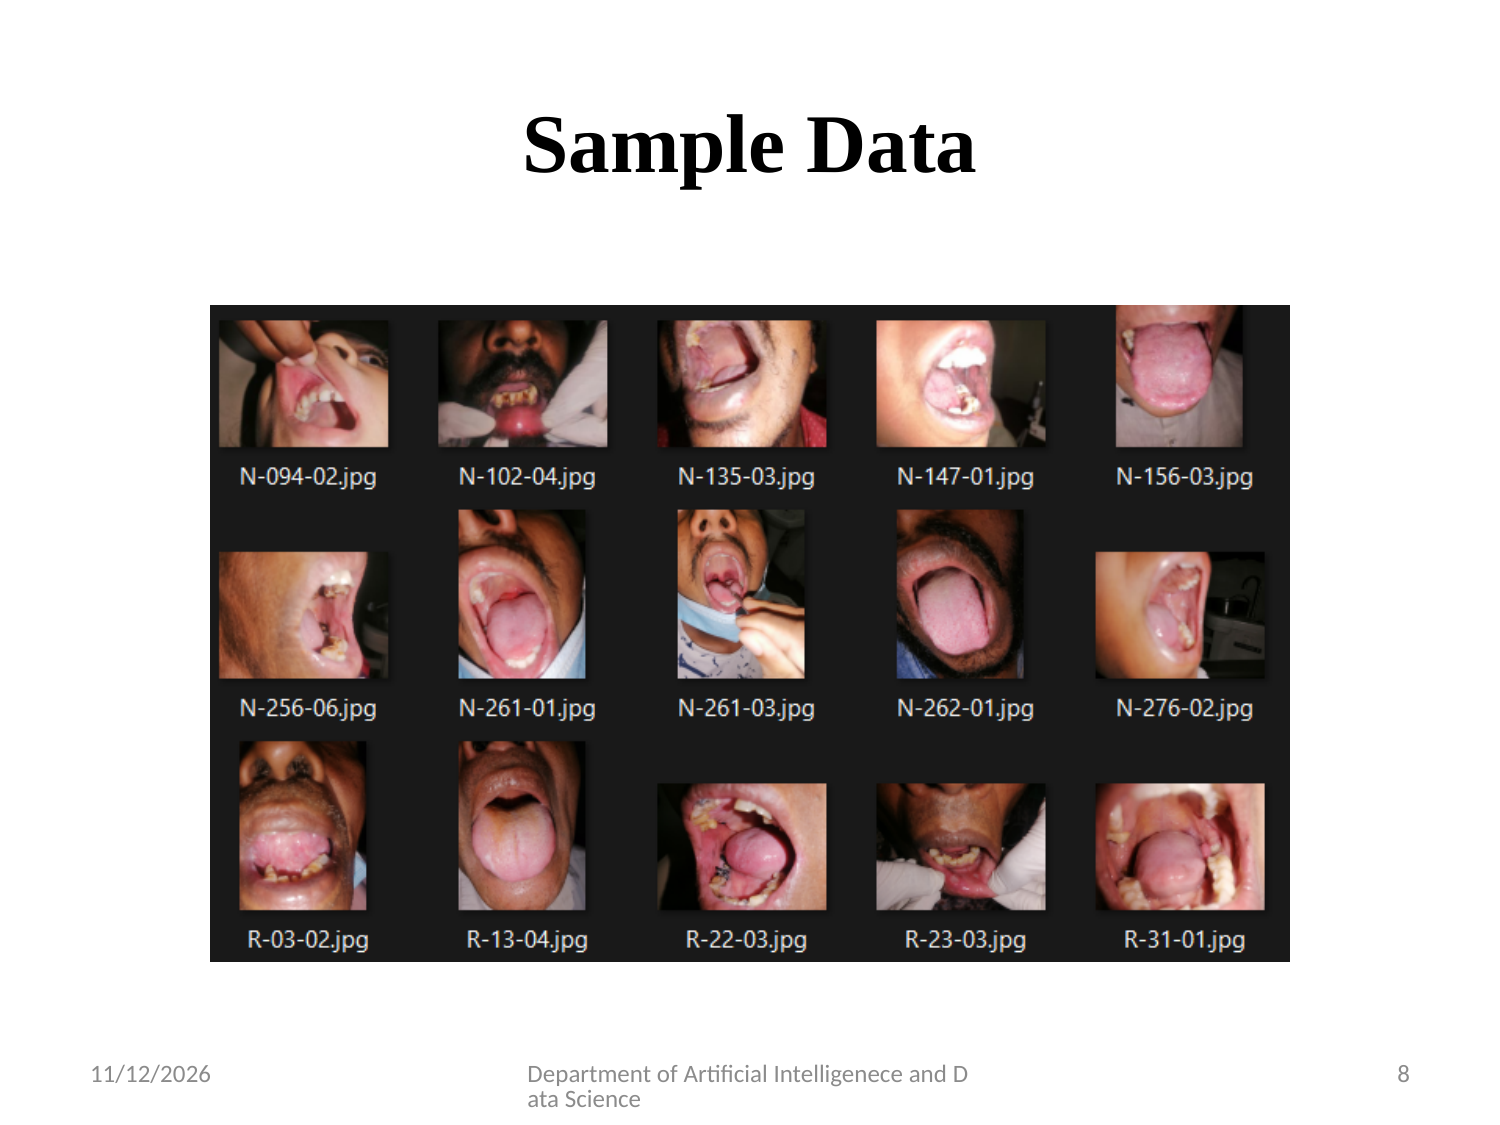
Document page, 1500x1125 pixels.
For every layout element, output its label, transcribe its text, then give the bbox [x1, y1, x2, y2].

footer Department of Artificial Intelligenece and Data Science [512, 1042, 988, 1103]
title Sample Data [75, 45, 1425, 233]
slide_number 8 [1074, 1042, 1425, 1103]
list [210, 305, 1290, 963]
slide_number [75, 1042, 425, 1103]
